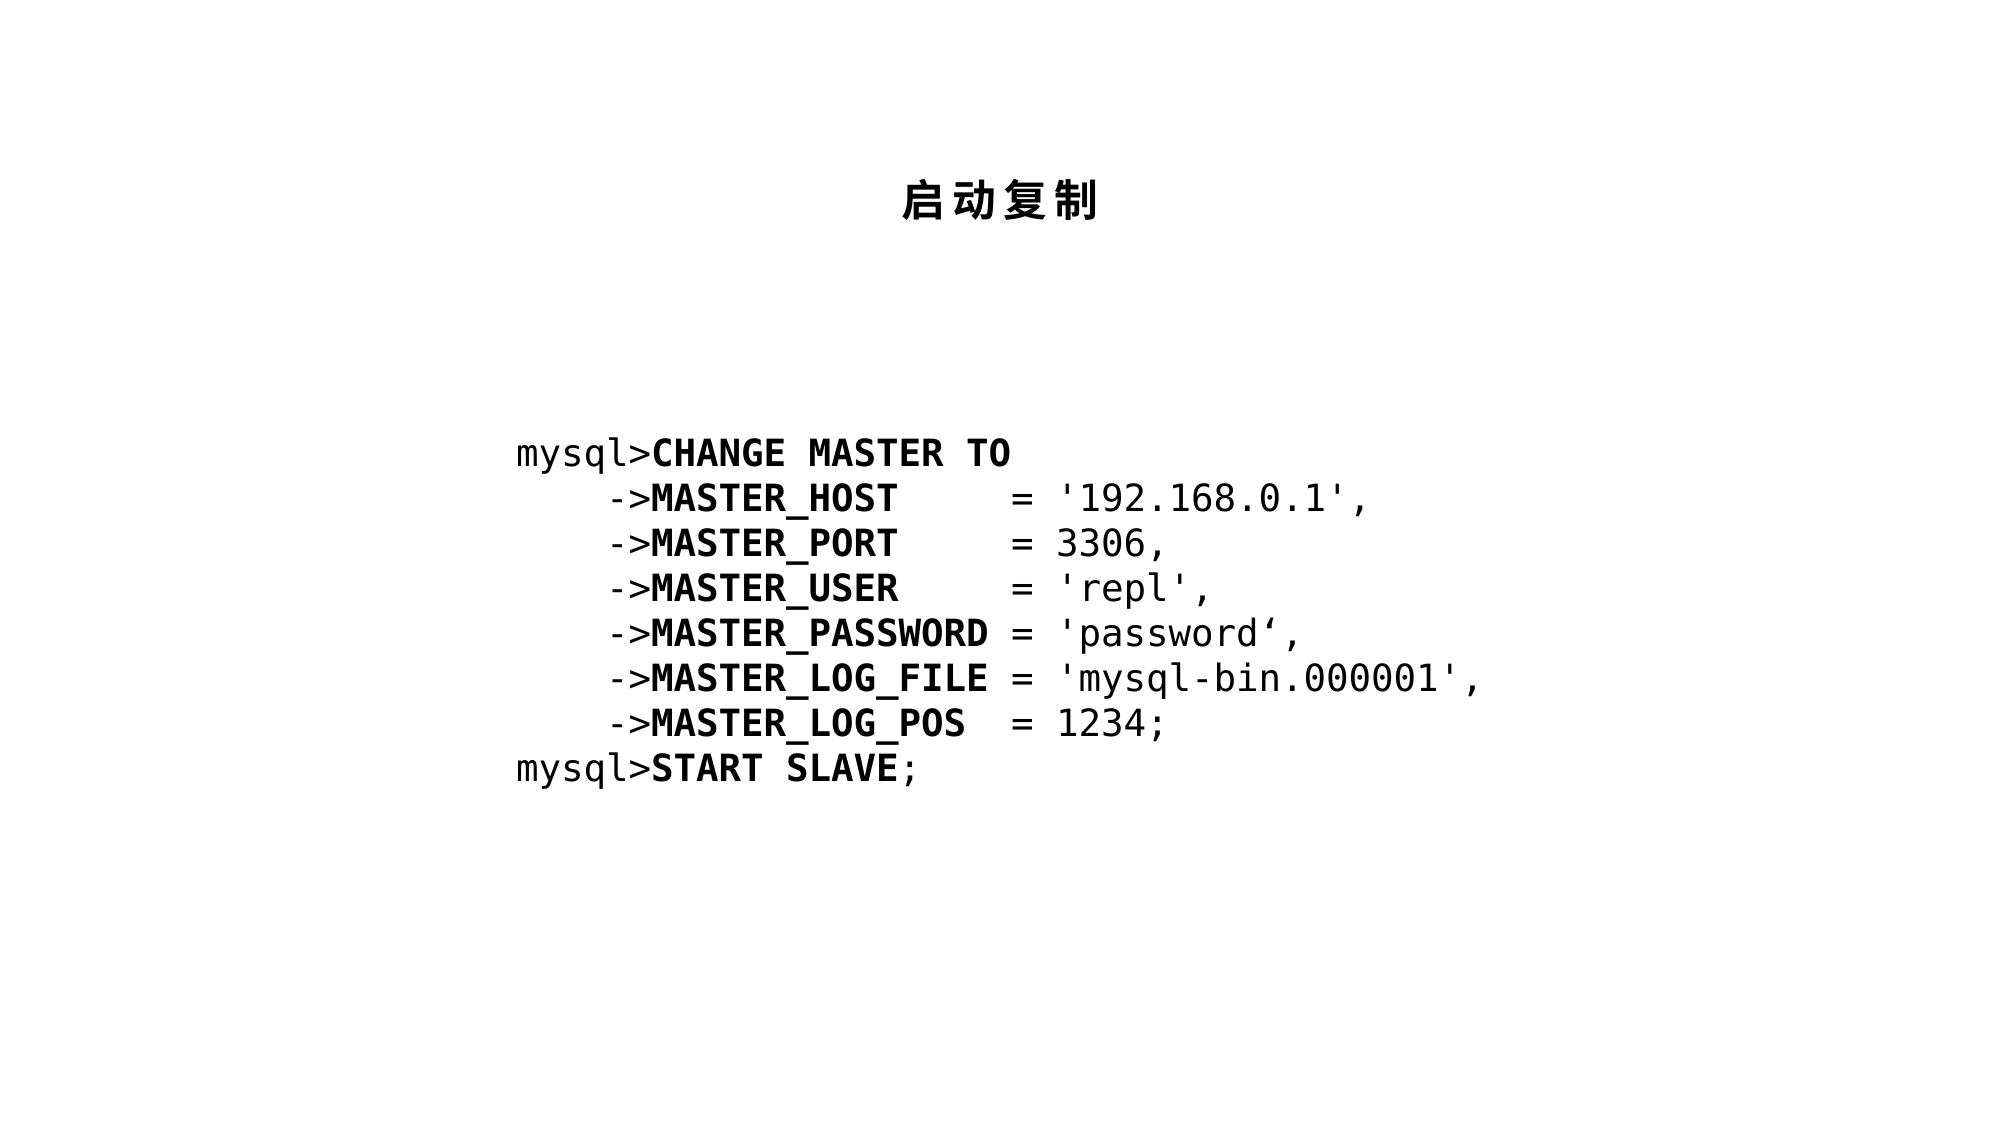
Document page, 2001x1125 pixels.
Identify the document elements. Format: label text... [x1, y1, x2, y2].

text_box mysql>CHANGE MASTER TO ->MASTER_HOST = '192.168.0.1', ->MASTER_PORT = 3306, ->MASTER_USER = 'repl', ->MASTER_PASSWORD = 'password‘, ->MASTER_LOG_FILE = 'mysql-bin.000001', ->MASTER_LOG_POS = 1234; mysql>START SLAVE; [501, 421, 1499, 797]
text_box 启动复制 [887, 165, 1113, 233]
